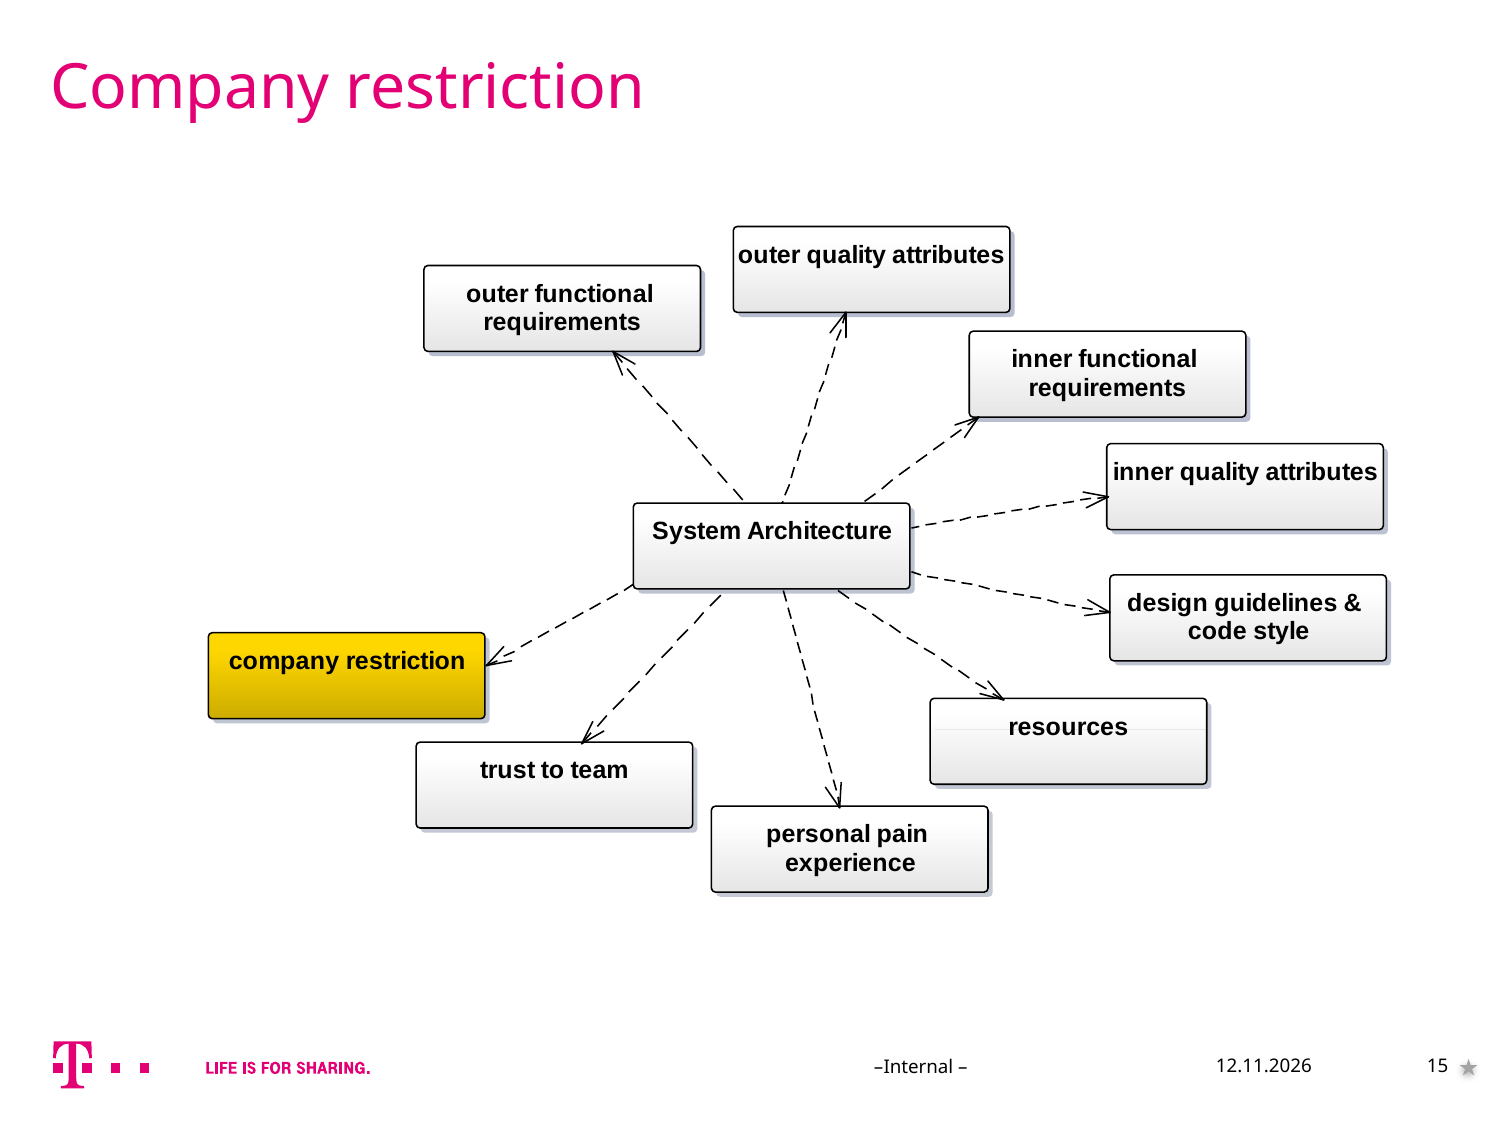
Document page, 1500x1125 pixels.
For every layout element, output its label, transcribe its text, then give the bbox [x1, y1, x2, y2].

slide_number 15 [1400, 1054, 1449, 1078]
title Company restriction [49, 54, 1444, 125]
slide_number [1115, 1054, 1400, 1078]
picture [184, 202, 1412, 933]
text_box [1458, 1058, 1479, 1076]
footer –Internal – [419, 1054, 1093, 1078]
